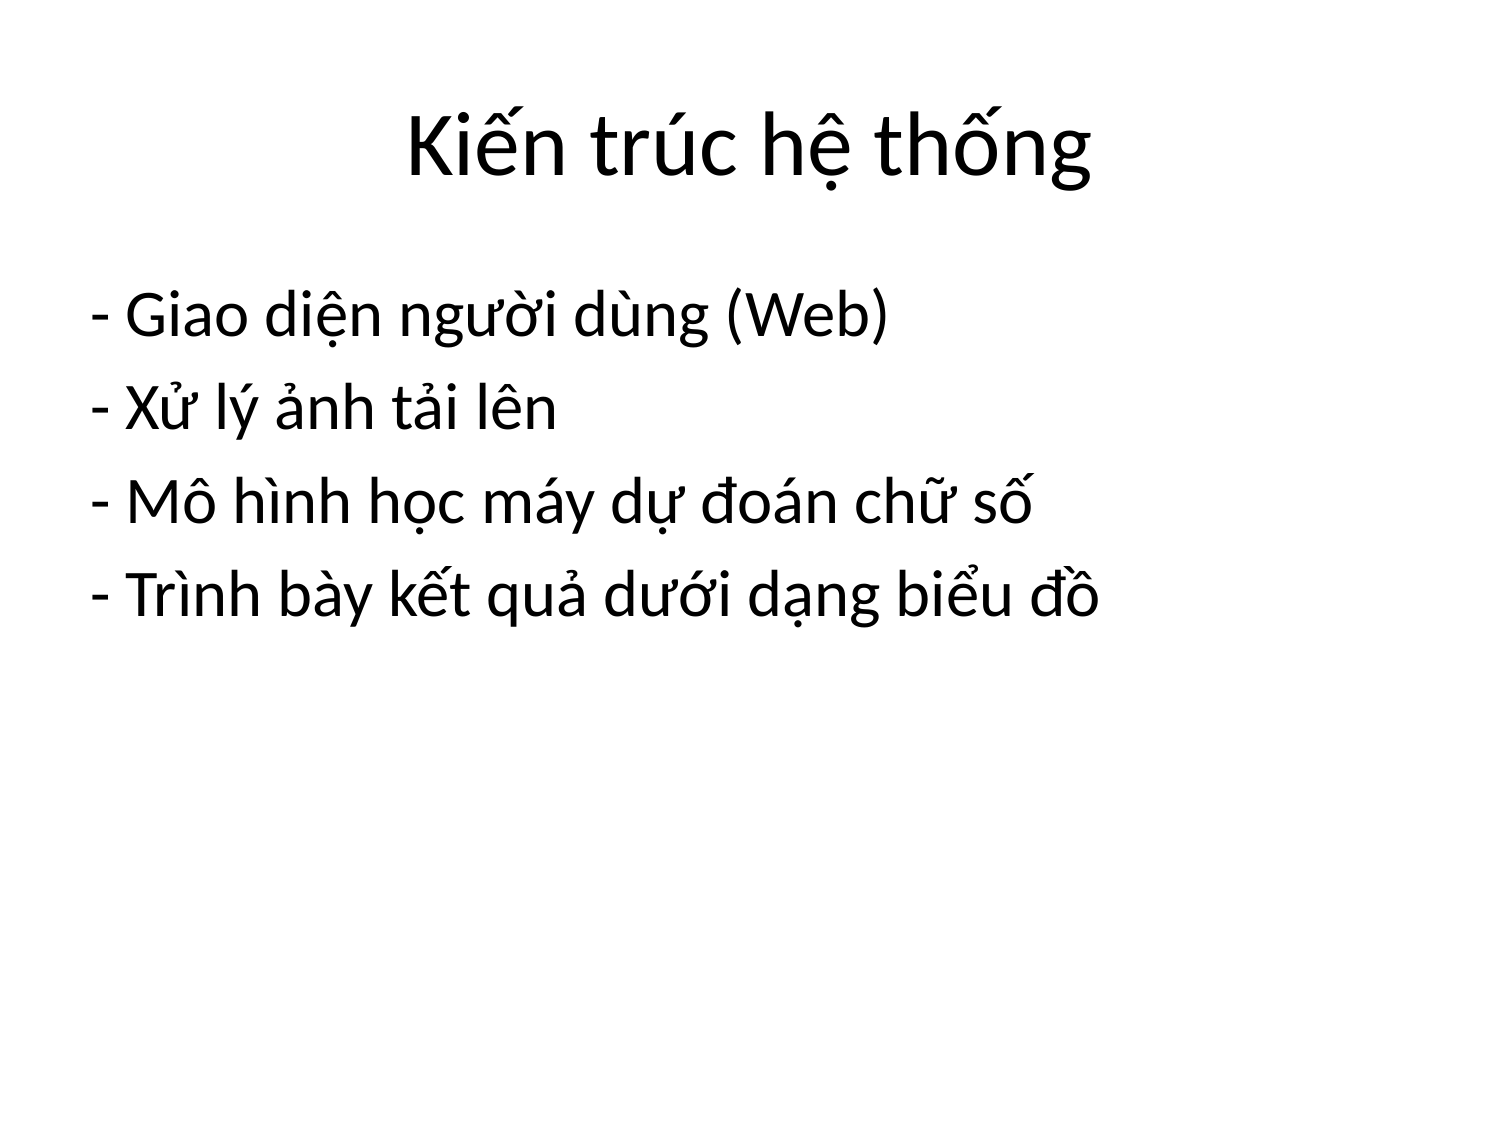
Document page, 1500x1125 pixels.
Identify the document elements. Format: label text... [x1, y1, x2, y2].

list - Giao diện người dùng (Web) - Xử lý ảnh tải lên - Mô hình học máy dự đoán chữ số - Trình bày kết quả dưới dạng biểu đồ [75, 262, 1425, 1005]
title Kiến trúc hệ thống [75, 45, 1425, 233]
